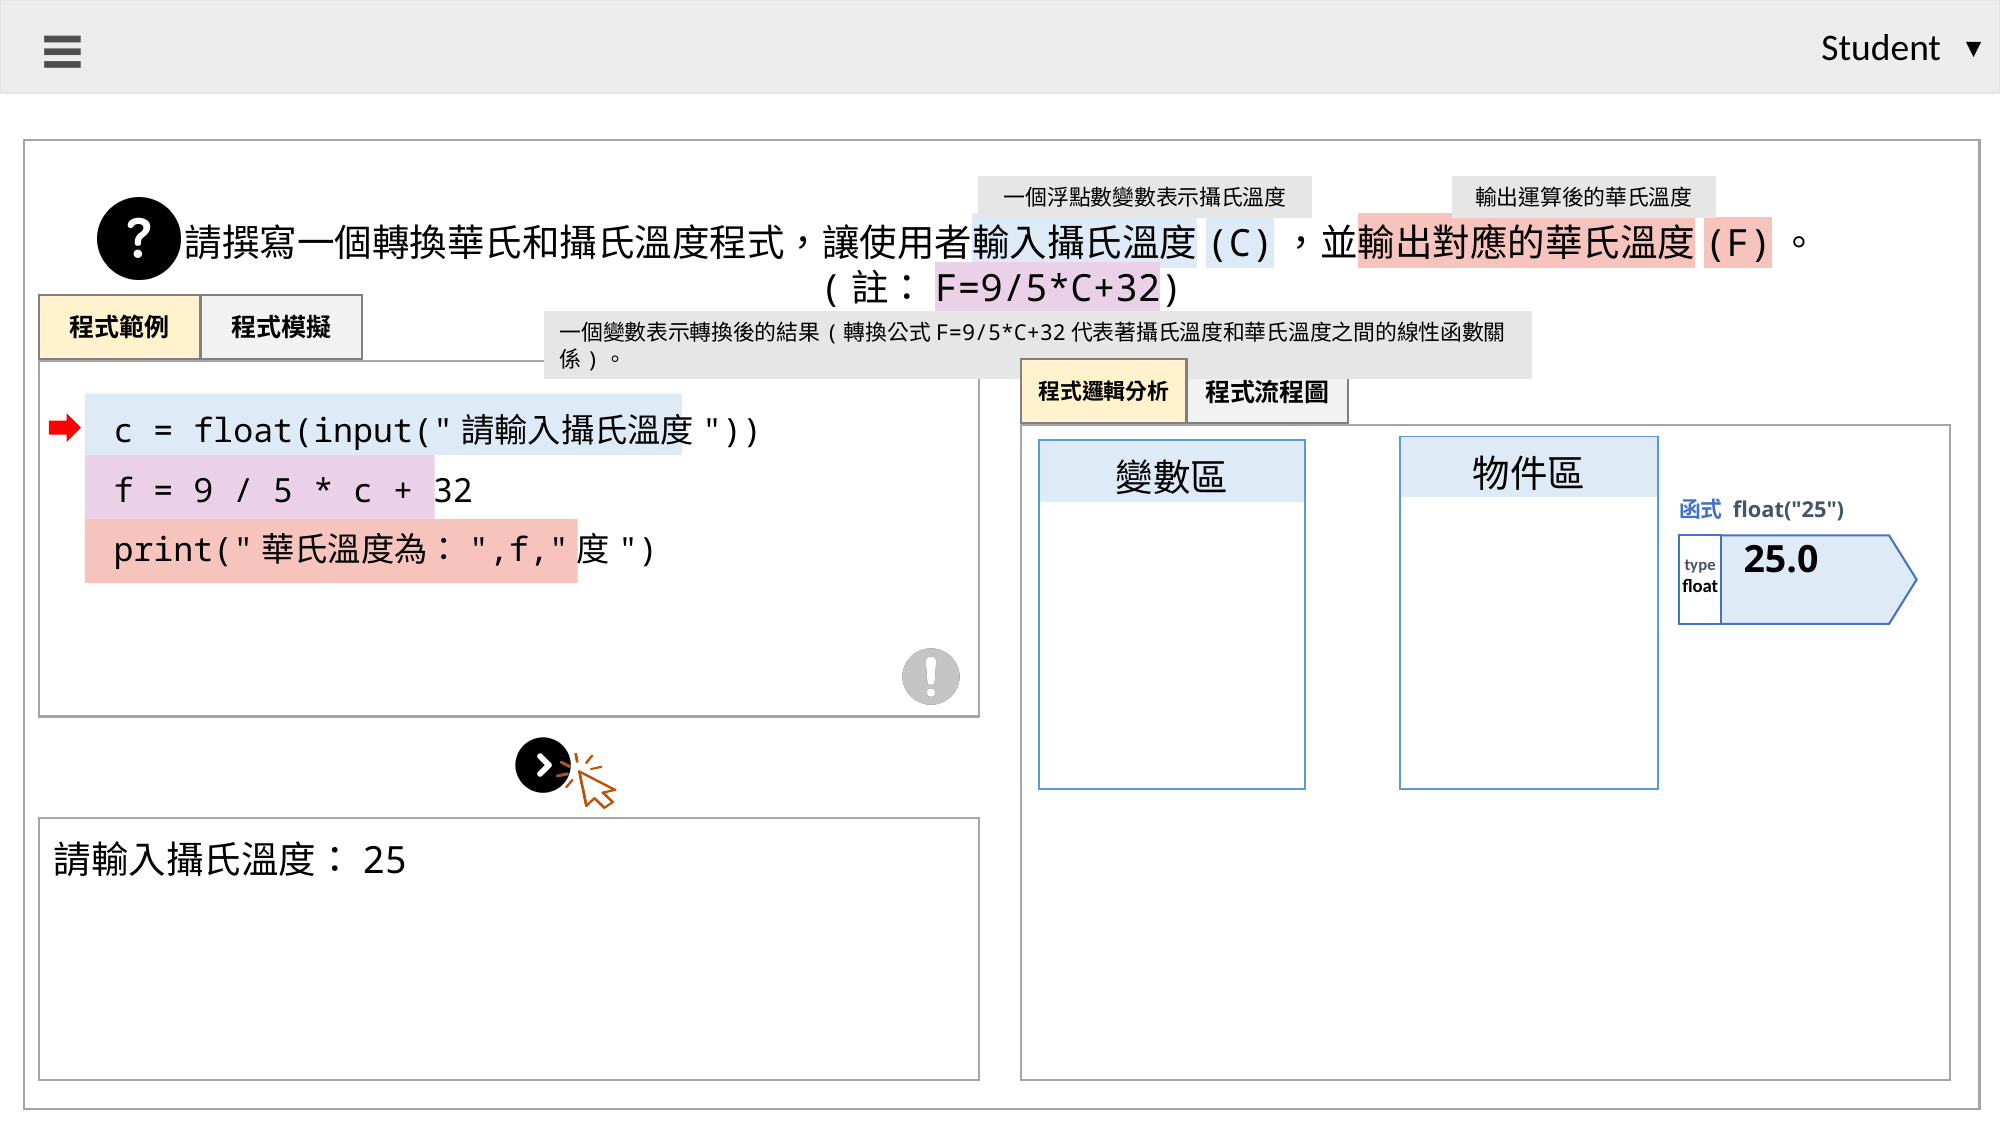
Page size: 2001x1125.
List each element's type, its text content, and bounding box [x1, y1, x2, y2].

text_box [84, 393, 682, 584]
text_box 請撰寫一個轉換華氏和攝氏溫度程式，讓使用者輸入攝氏溫度(C)，並輸出對應的華氏溫度(F)。 (註：F=9/5*C+32) [23, 139, 1981, 1110]
text_box c = float(input("請輸入攝氏溫度")) f = 9 / 5 * c + 32 print("華氏溫度為：",f,"度") [38, 360, 980, 718]
text_box 程式模擬 [199, 294, 363, 360]
text_box Student [1806, 16, 1981, 76]
picture [508, 730, 623, 812]
text_box [1020, 424, 1951, 1081]
text_box 程式邏輯分析 [1020, 358, 1188, 424]
picture [899, 645, 963, 708]
text_box [1965, 41, 1982, 57]
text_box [1679, 535, 1917, 624]
text_box 程式流程圖 [1188, 379, 1349, 424]
table_header 物件區 [1401, 437, 1657, 497]
text_box type float [1667, 546, 1679, 604]
text_box 一個浮點數變數表示攝氏溫度 [978, 176, 1312, 218]
text_box [48, 413, 81, 442]
text_box 請輸入攝氏溫度：25 [38, 817, 980, 1081]
table_cell [1401, 497, 1657, 788]
text_box 輸出運算後的華氏溫度 [1452, 176, 1716, 218]
picture [97, 197, 181, 280]
text_box ≡ [23, 5, 98, 90]
table_cell [1040, 502, 1304, 788]
text_box [0, 0, 2000, 94]
text_box 一個變數表示轉換後的結果(轉換公式F=9/5*C+32代表著攝氏溫度和華氏溫度之間的線性函數關係)。 [544, 311, 1532, 379]
text_box 程式範例 [38, 294, 199, 360]
text_box 函式 float("25") [1664, 488, 2000, 530]
table_header 變數區 [1040, 441, 1304, 502]
